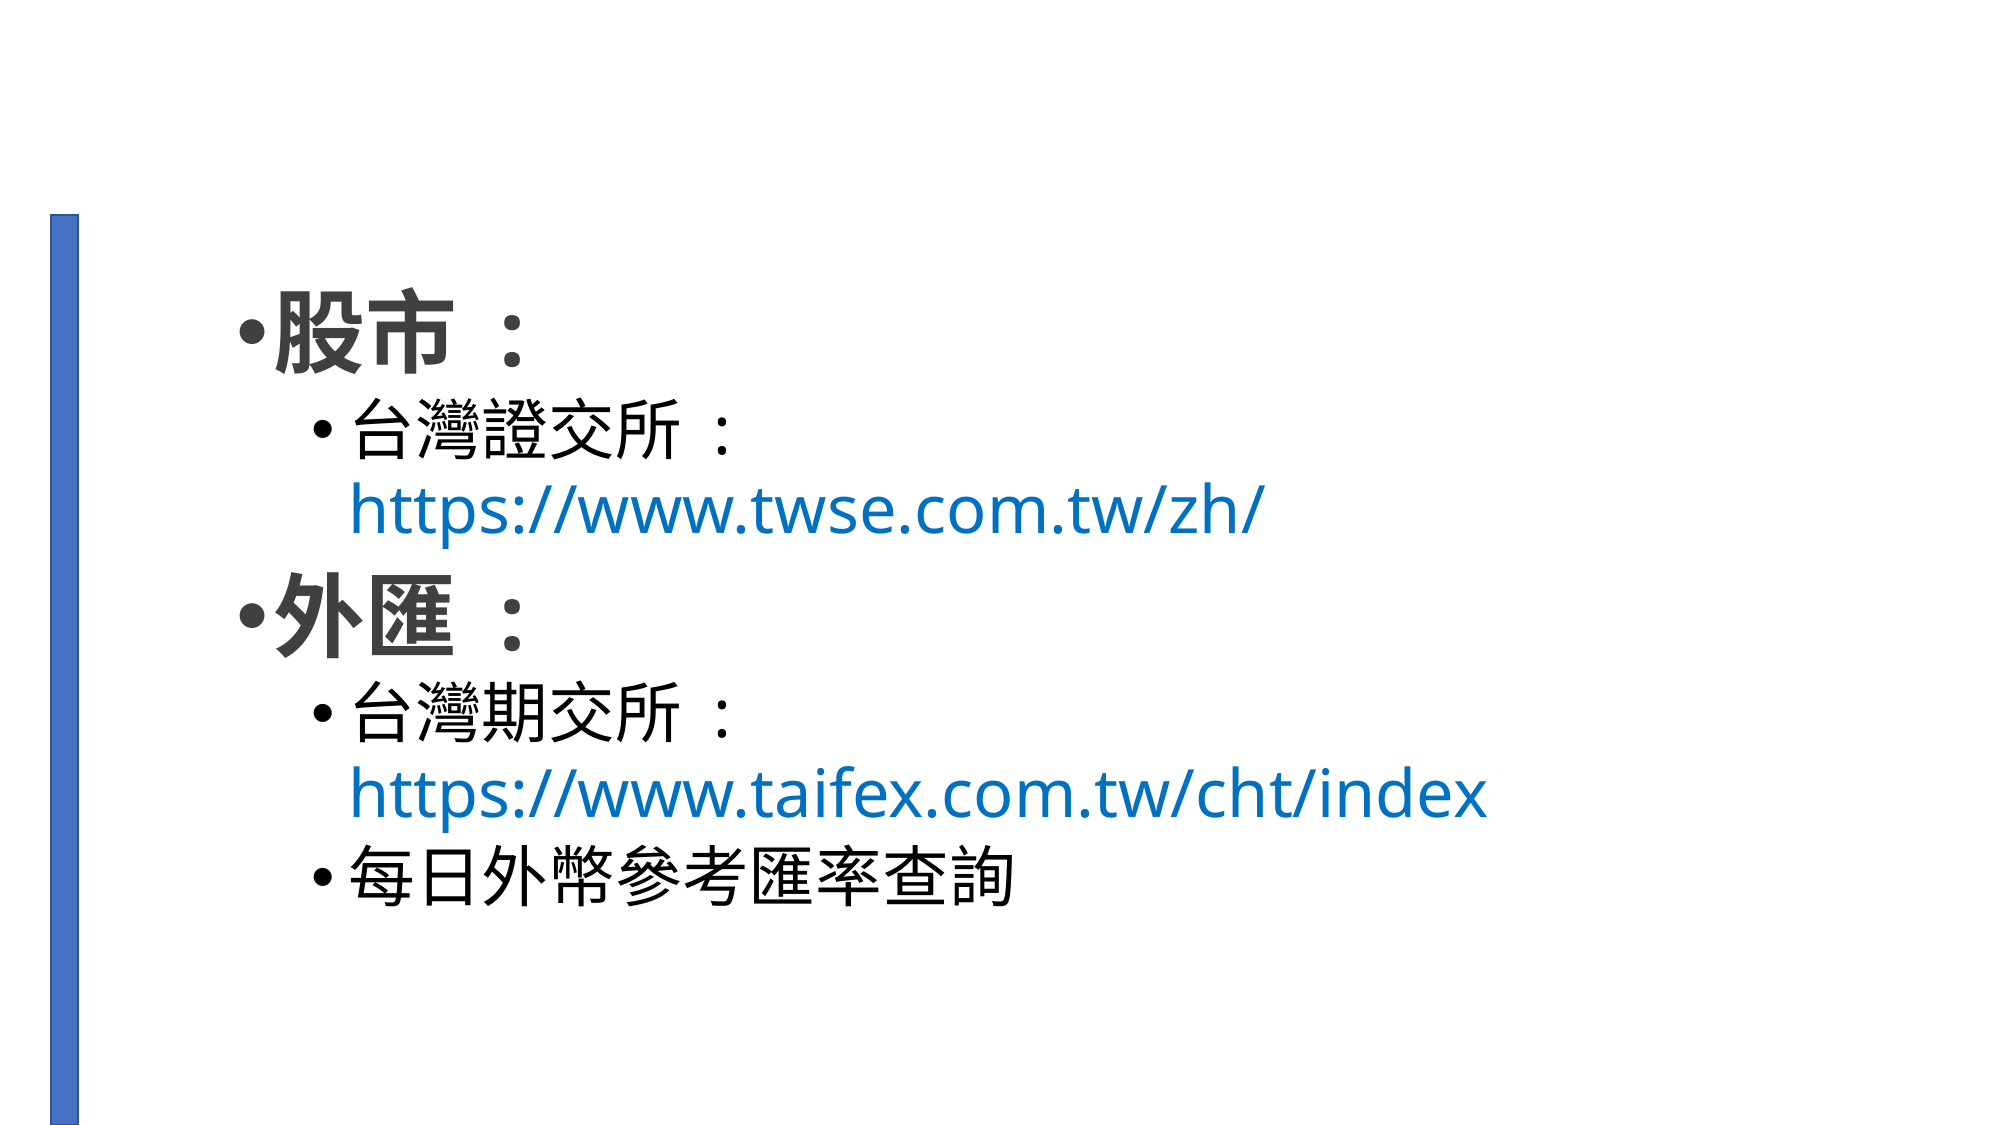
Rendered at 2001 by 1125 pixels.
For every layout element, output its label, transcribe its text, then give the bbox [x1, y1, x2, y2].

text_box [50, 214, 79, 1125]
text_box 股市 : 台灣證交所 : https://www.twse.com.tw/zh/ 外匯 : 台灣期交所 : https://www.taifex.com.tw/cht/index 每日外幣參考匯率查詢 [221, 279, 1640, 924]
